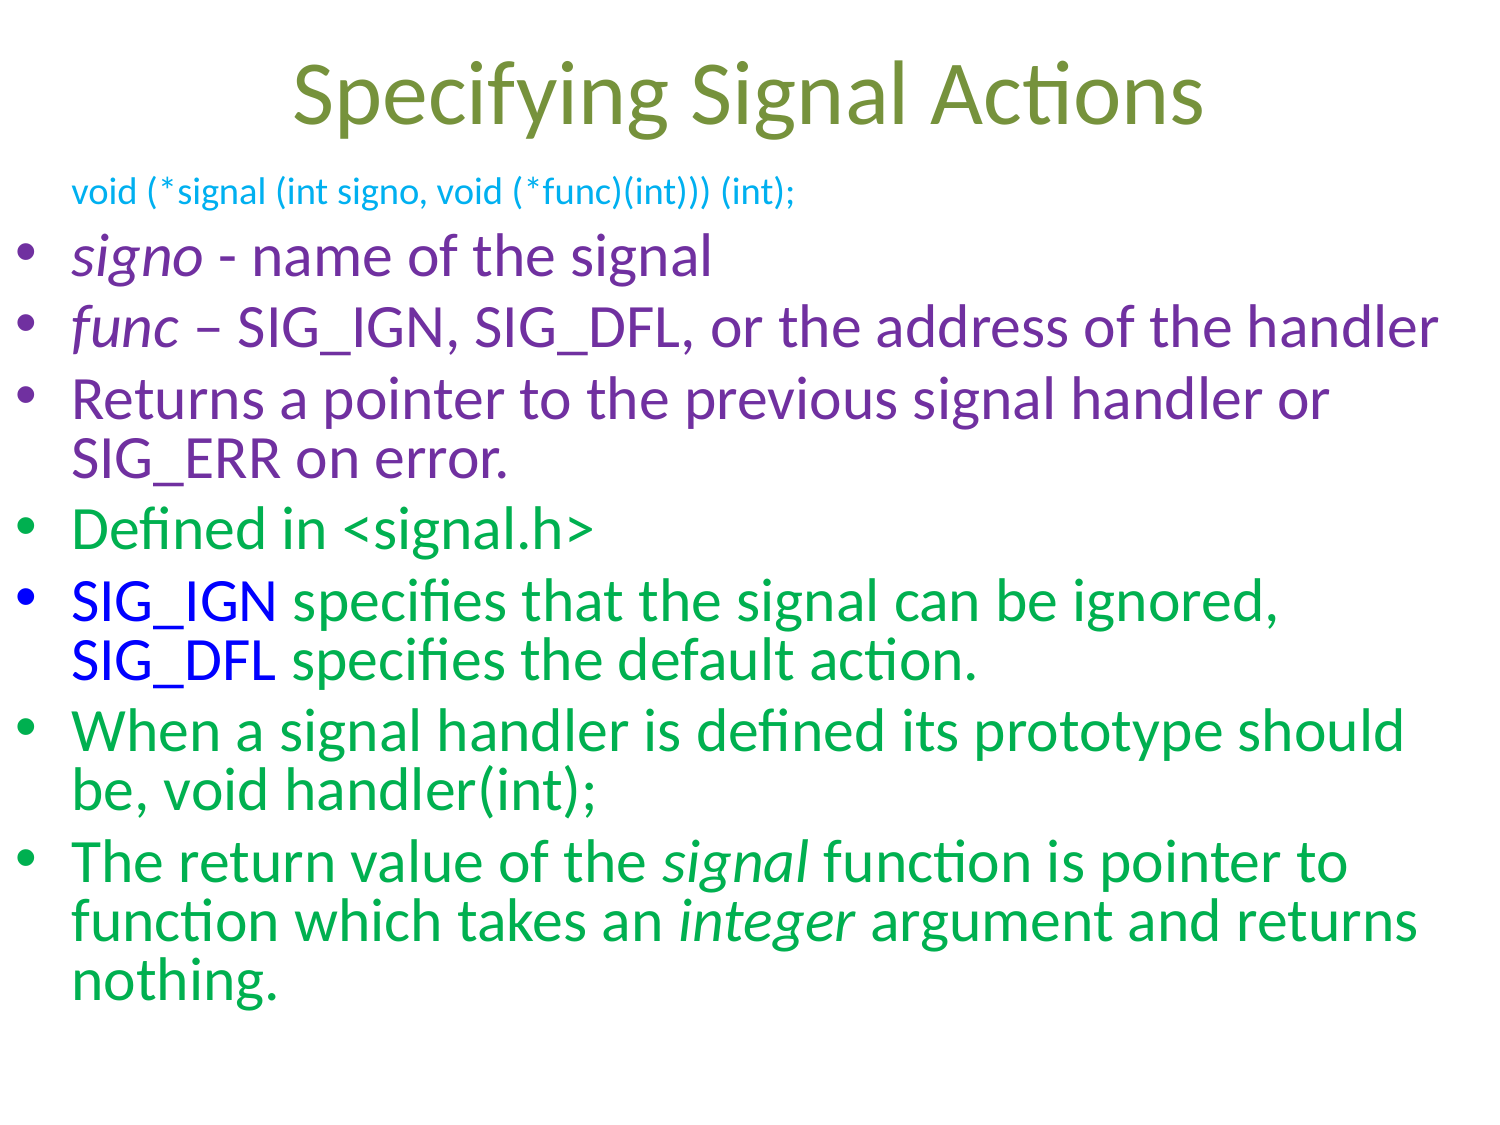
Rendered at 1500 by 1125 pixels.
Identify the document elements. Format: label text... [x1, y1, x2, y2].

title Specifying Signal Actions [75, 0, 1425, 149]
list void (*signal (int signo, void (*func)(int))) (int); signo - name of the signal func – SIG_IGN, SIG_DFL, or the address of the handler Returns a pointer to the previous signal handler or SIG_ERR on error. Defined in <signal.h> SIG_IGN specifies that the signal can be ignored, SIG_DFL specifies the default action. When a signal handler is defined its prototype should be, void handler(int); The return value of the signal function is pointer to function which takes an integer argument and returns nothing. [0, 149, 1500, 1088]
